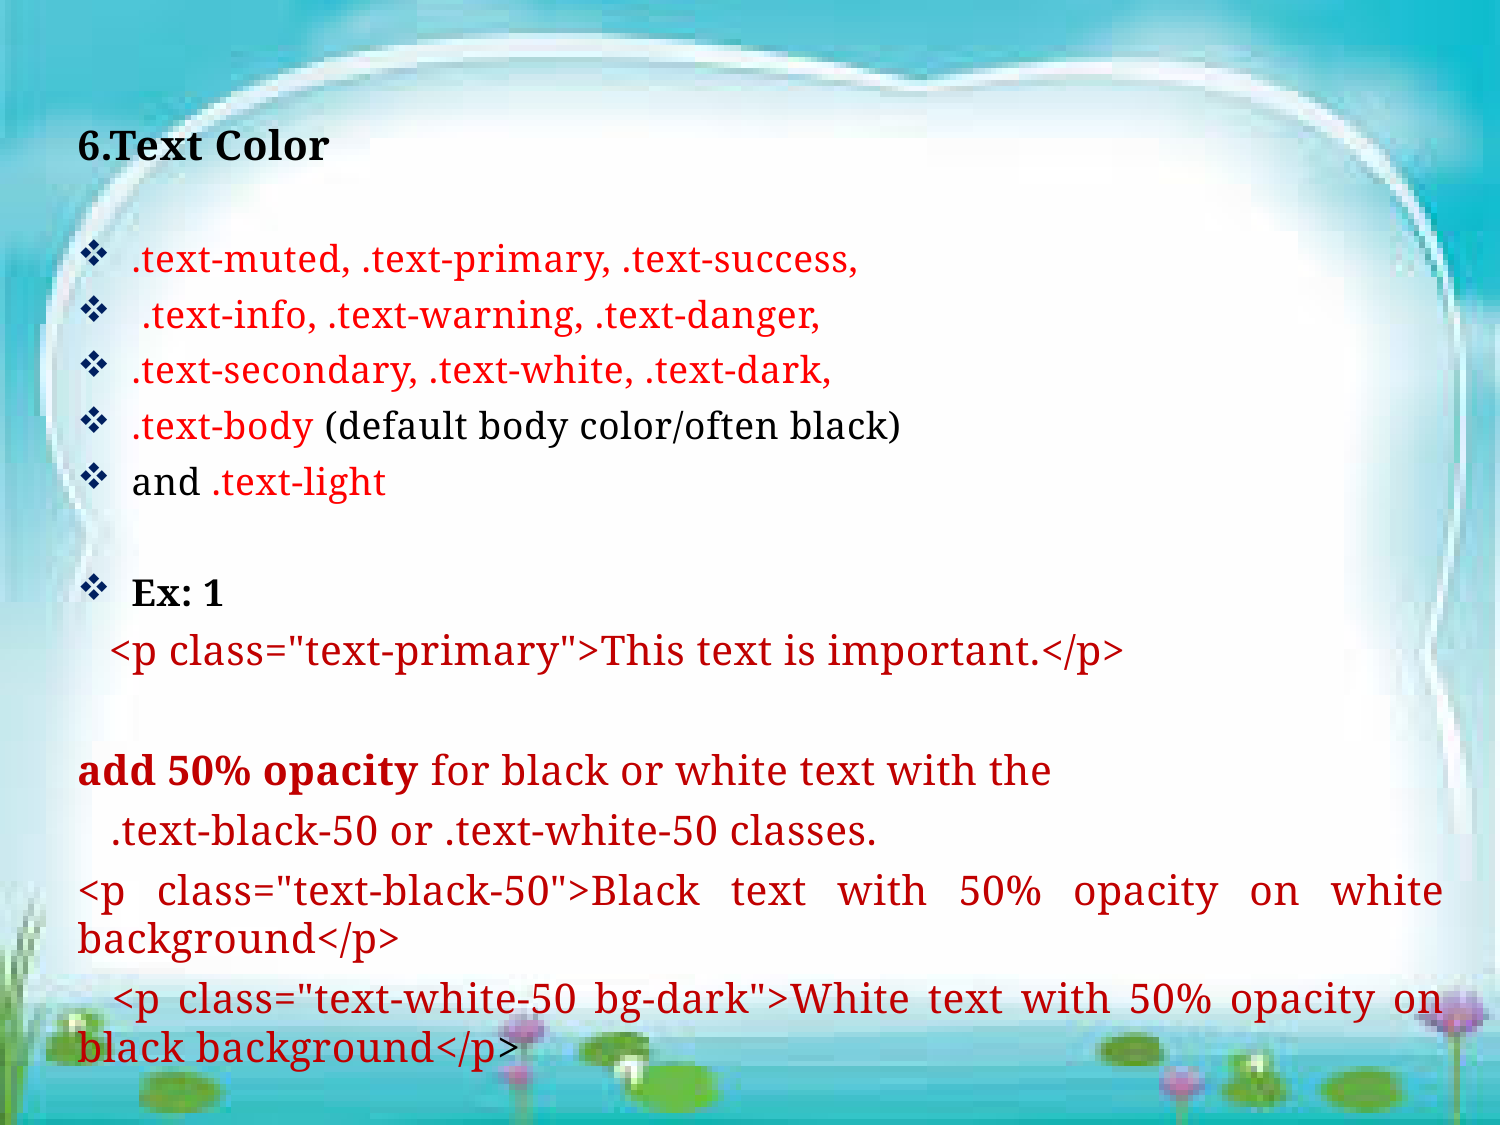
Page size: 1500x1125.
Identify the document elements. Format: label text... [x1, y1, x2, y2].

picture [0, 0, 1500, 1125]
list 6.Text Color .text-muted, .text-primary, .text-success, .text-info, .text-warning, .text-danger, .text-secondary, .text-white, .text-dark, .text-body (default body color/often black) and .text-light Ex: 1 <p class="text-primary">This text is important.</p> add 50% opacity for black or white text with the .text-black-50 or .text-white-50 classes. <p class="text-black-50">Black text with 50% opacity on white background</p> <p class="text-white-50 bg-dark">White text with 50% opacity on black background</p> [62, 112, 1463, 1088]
